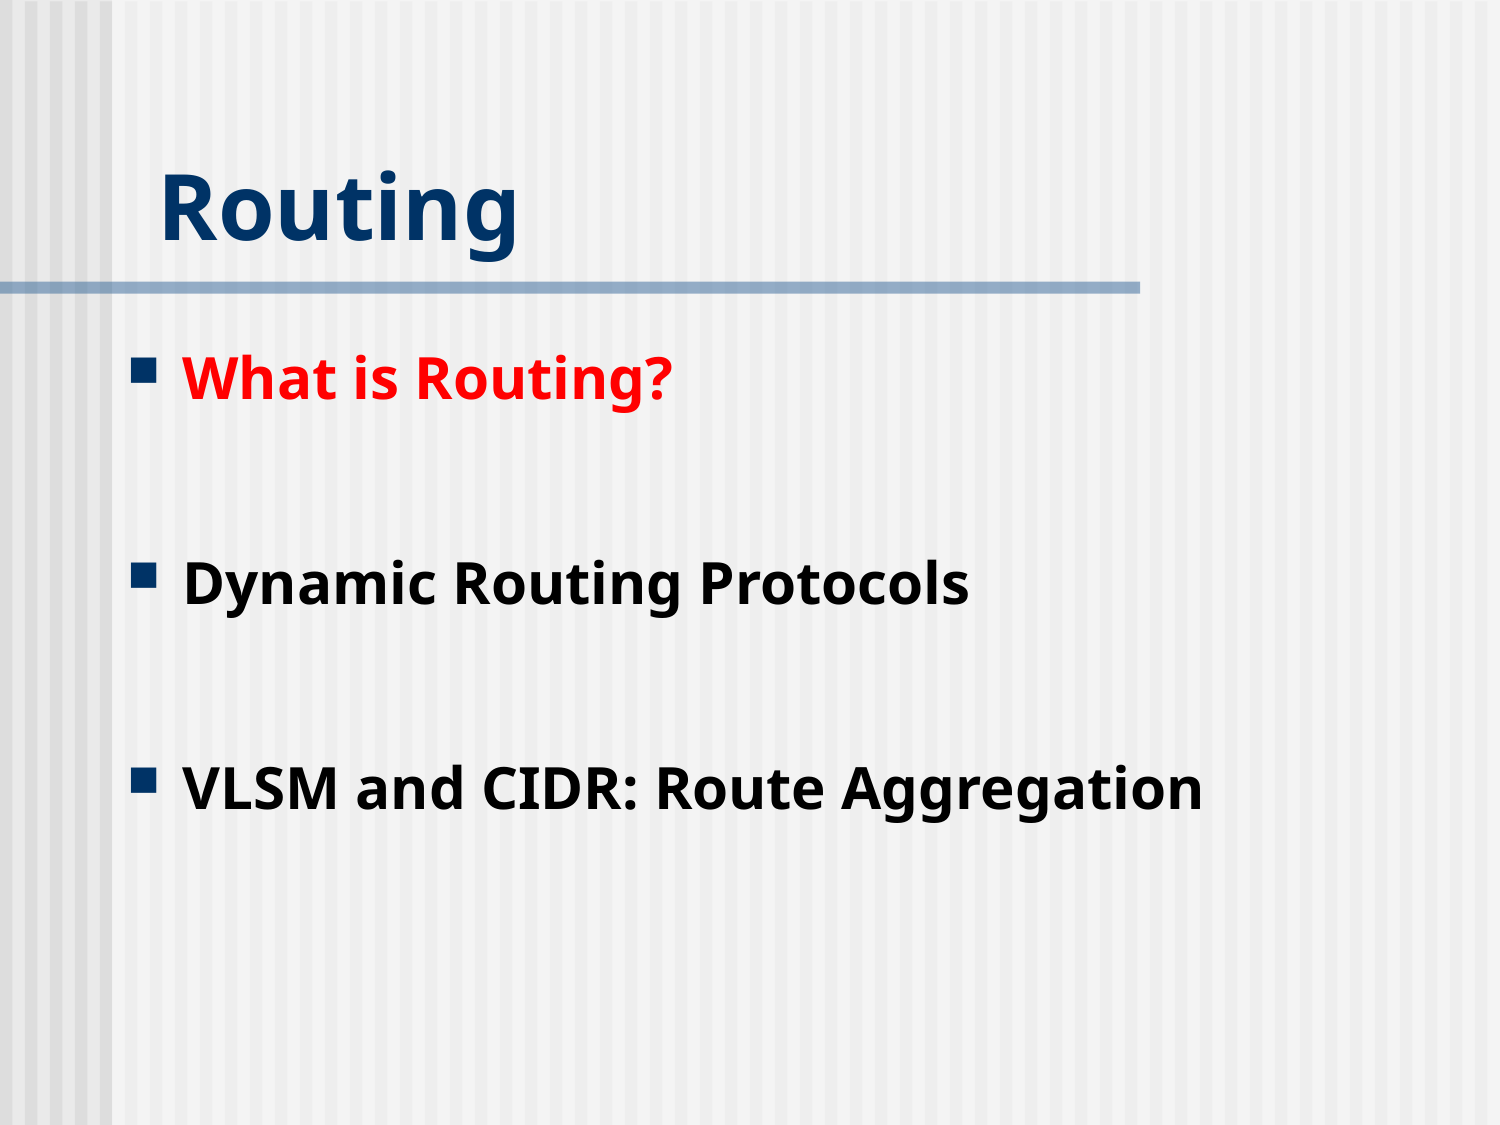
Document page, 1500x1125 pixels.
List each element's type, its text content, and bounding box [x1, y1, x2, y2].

text_box What is Routing? Dynamic Routing Protocols VLSM and CIDR: Route Aggregation [112, 312, 1363, 1025]
text_box Routing [142, 141, 1482, 267]
